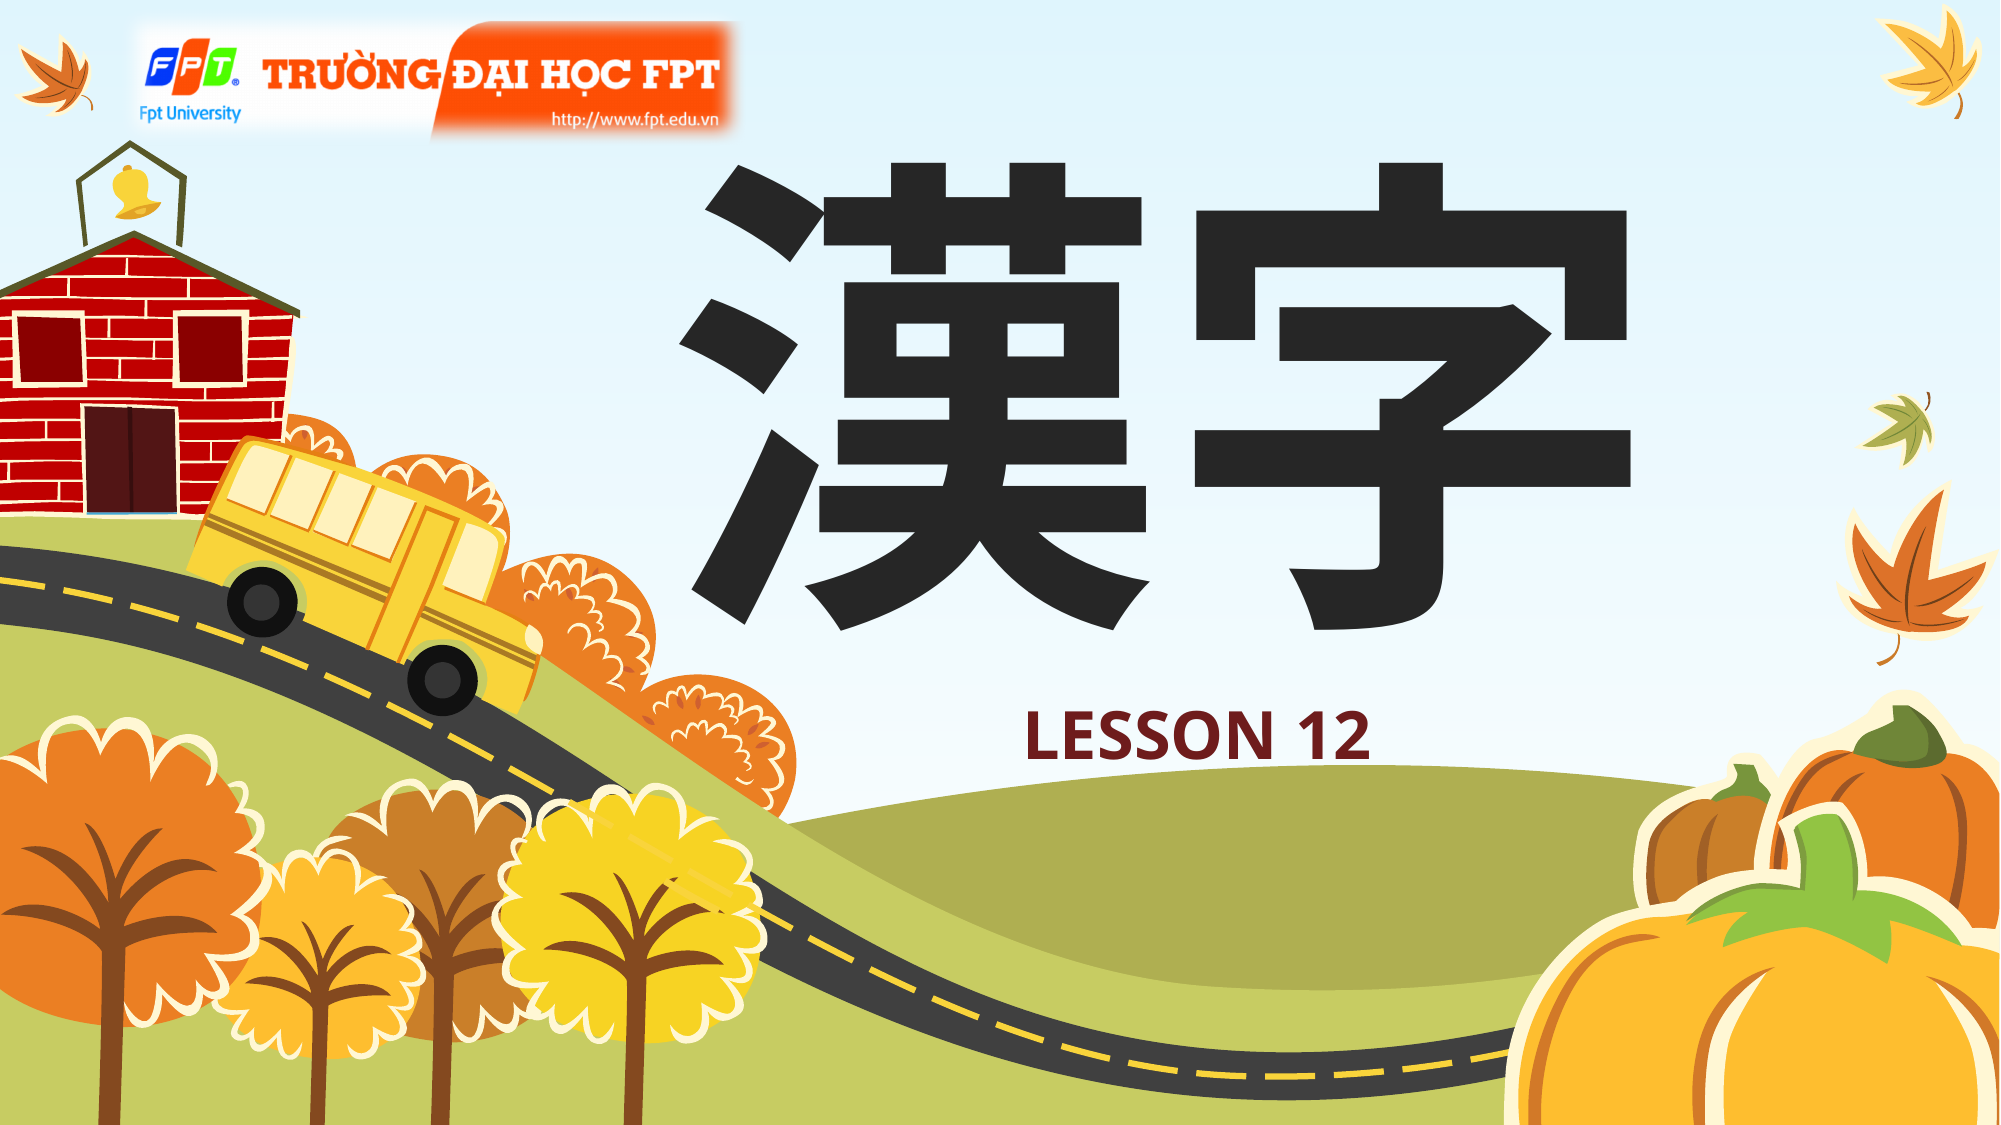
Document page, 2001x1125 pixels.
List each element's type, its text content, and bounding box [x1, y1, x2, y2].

text_box 漢字 [523, 156, 1804, 618]
picture [118, 5, 746, 146]
text_box LESSON 12 [963, 679, 1432, 786]
